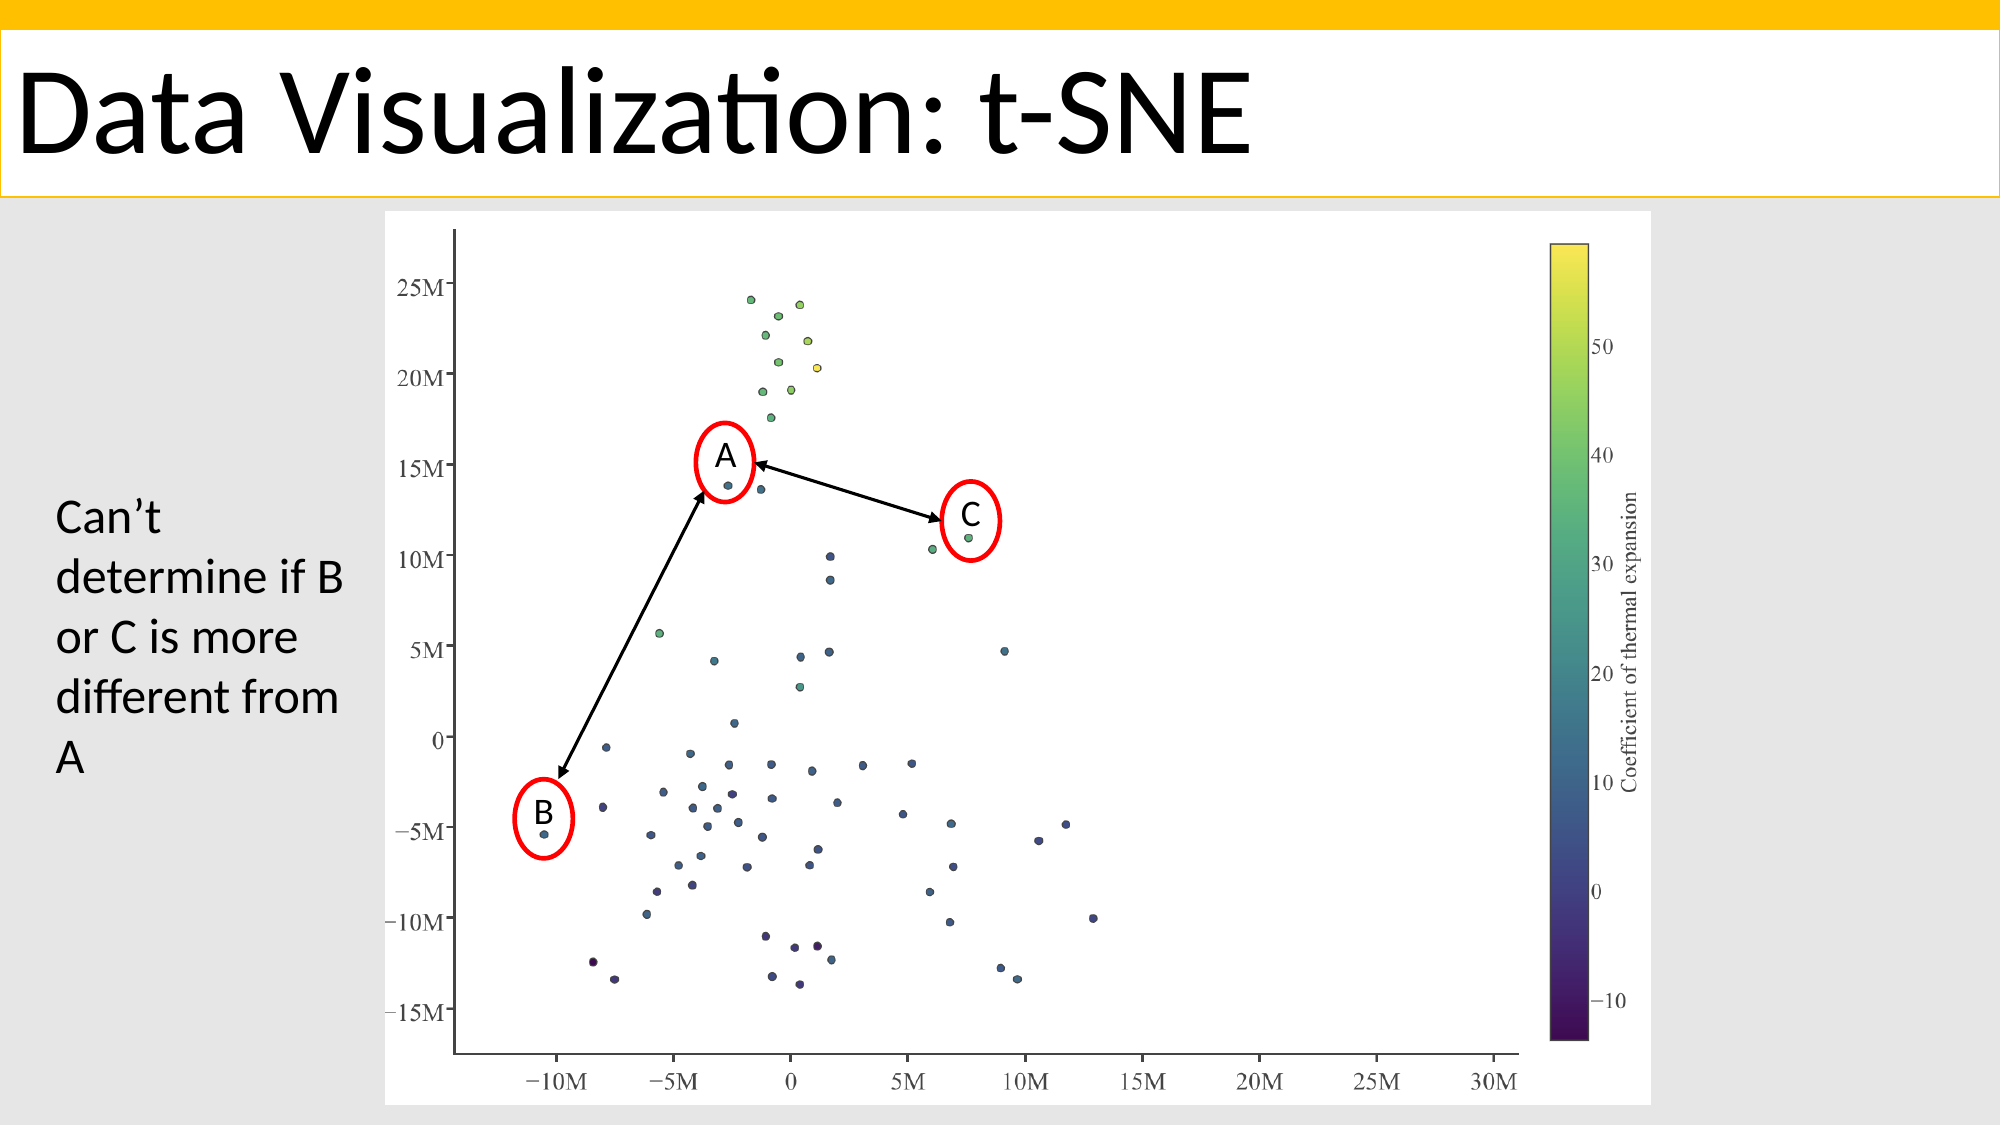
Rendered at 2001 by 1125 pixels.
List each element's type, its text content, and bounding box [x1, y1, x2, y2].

text_box Can’t determine if B or C is more different from A [40, 475, 366, 794]
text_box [558, 490, 705, 780]
title Data Visualization: t-SNE [0, 29, 2000, 197]
picture [384, 211, 1651, 1105]
text_box [0, 0, 2000, 29]
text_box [753, 462, 942, 522]
